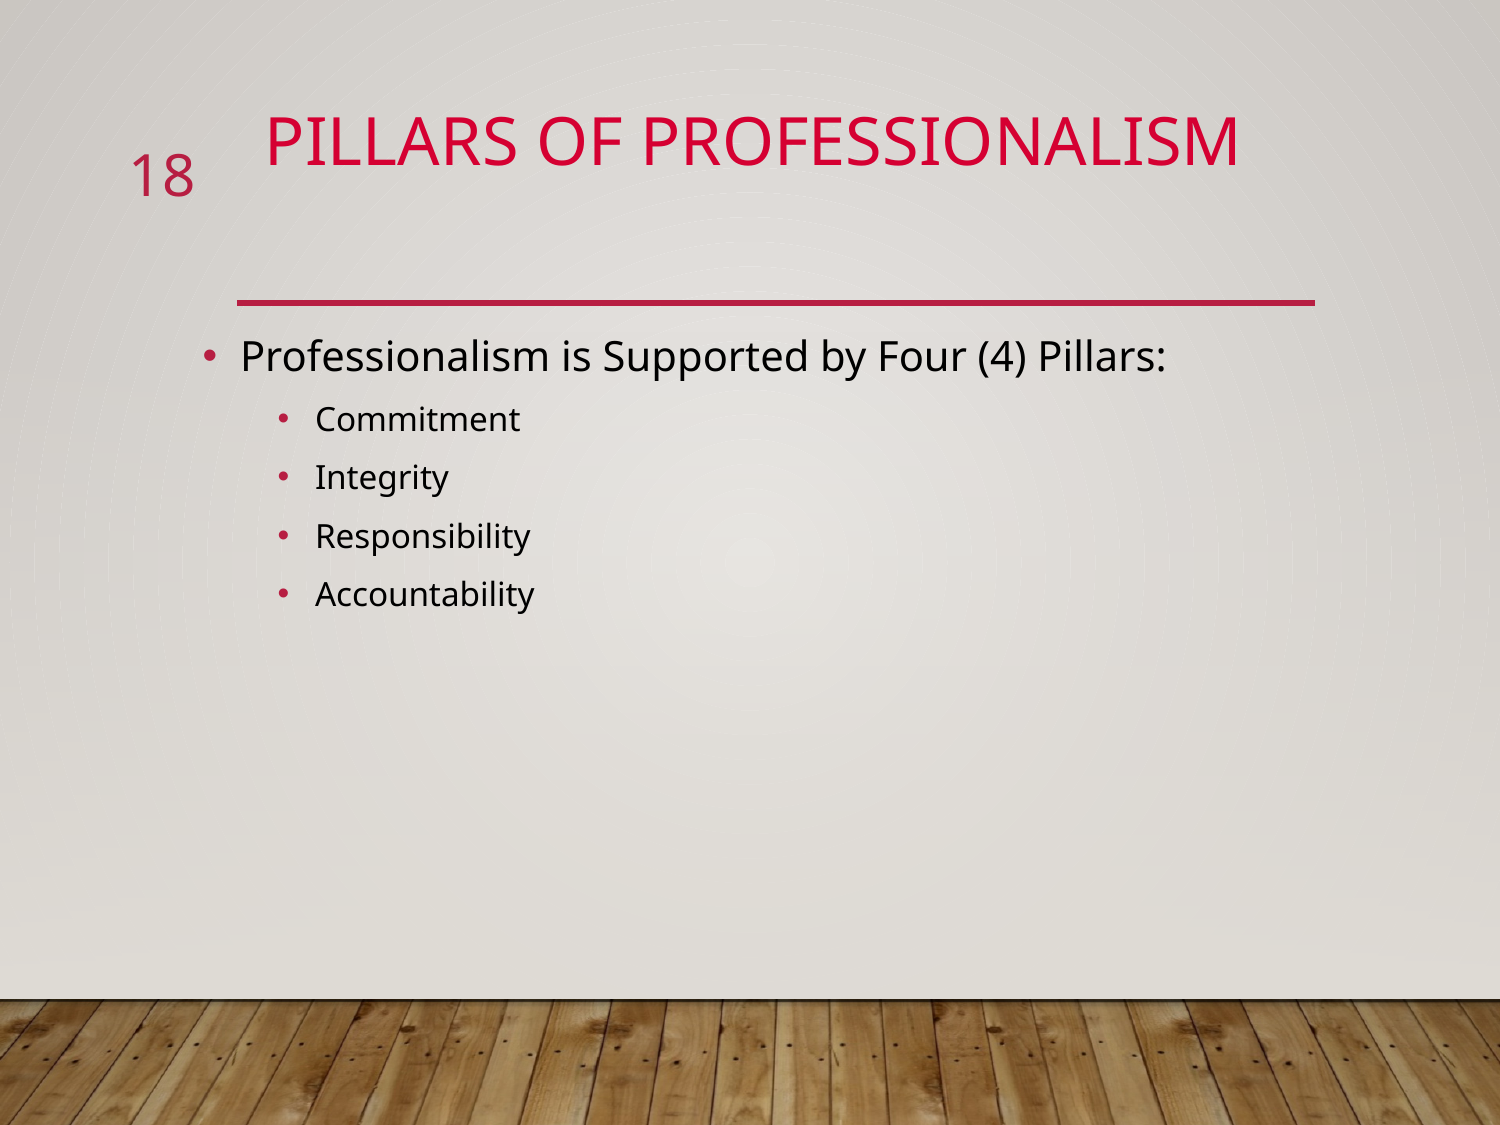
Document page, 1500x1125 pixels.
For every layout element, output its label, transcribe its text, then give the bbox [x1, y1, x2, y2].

slide_number 18 [80, 131, 211, 214]
list Professionalism is Supported by Four (4) Pillars: Commitment Integrity Responsibility Accountability [187, 312, 1500, 725]
picture [0, 999, 1500, 1125]
title Pillars of Professionalism [249, 99, 1363, 233]
